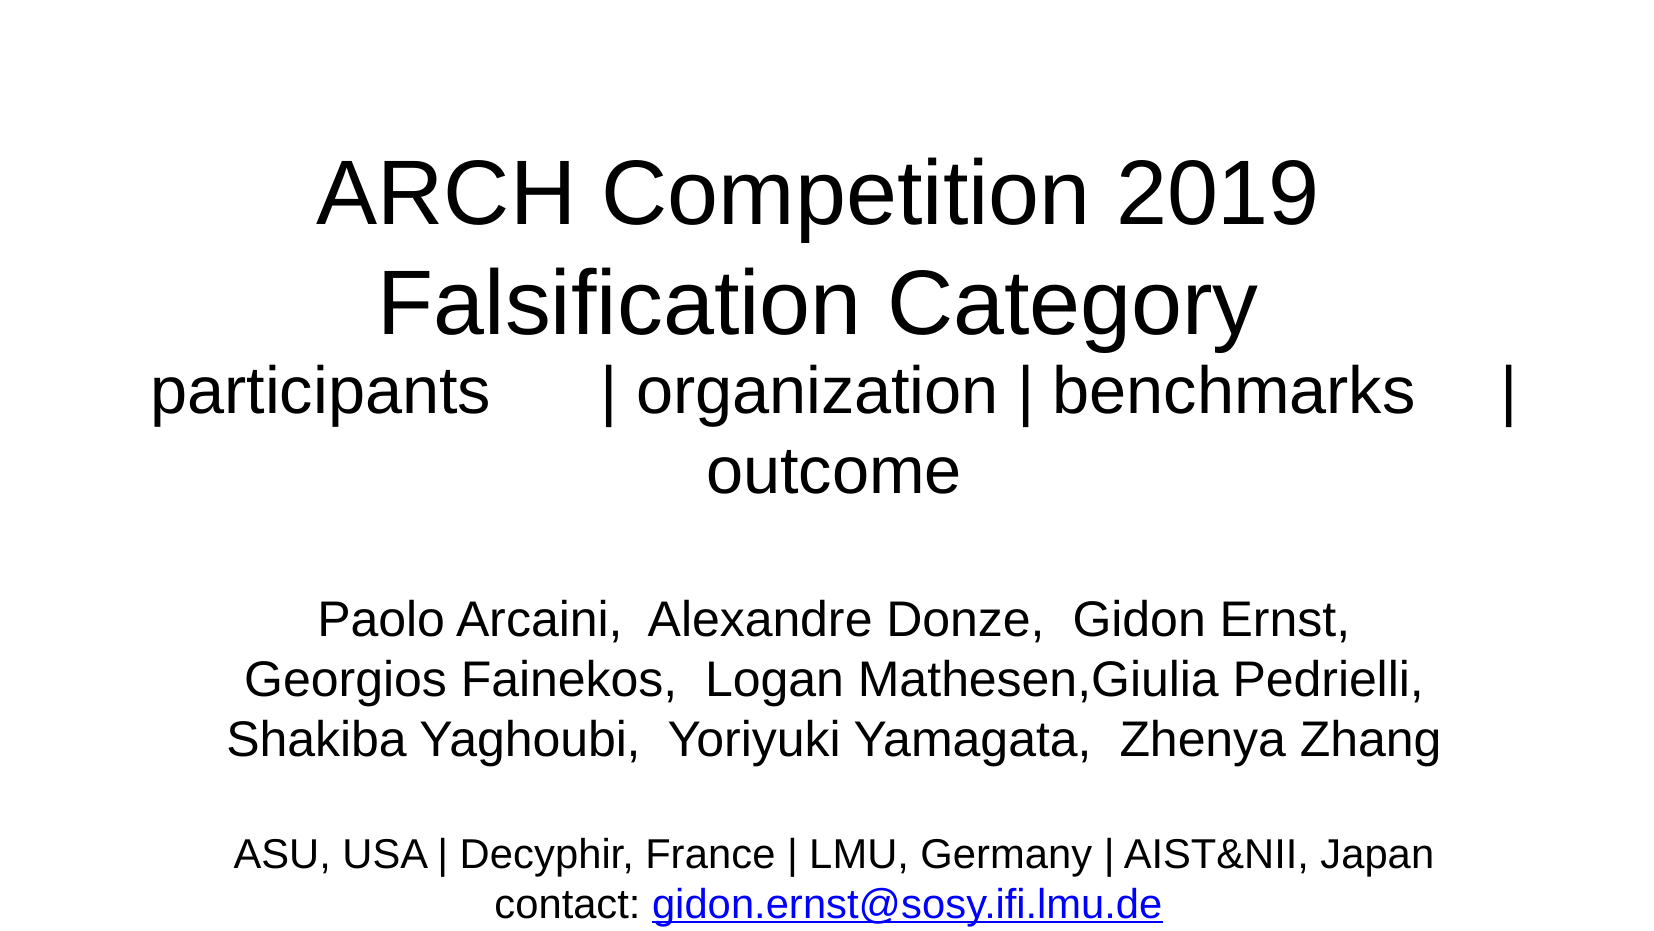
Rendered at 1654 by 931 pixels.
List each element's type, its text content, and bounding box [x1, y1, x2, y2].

text_box participants | organization | benchmarks | outcome Paolo Arcaini, Alexandre Donze, Gidon Ernst, Georgios Fainekos, Logan Mathesen,Giulia Pedrielli, Shakiba Yaghoubi, Yoriyuki Yamagata, Zhenya Zhang ASU, USA | Decyphir, France | LMU, Germany | AIST&NII, Japan contact: gidon.ernst@sosy.ifi.lmu.de [14, 346, 1654, 931]
text_box ARCH Competition 2019 Falsification Category [75, 132, 1564, 346]
